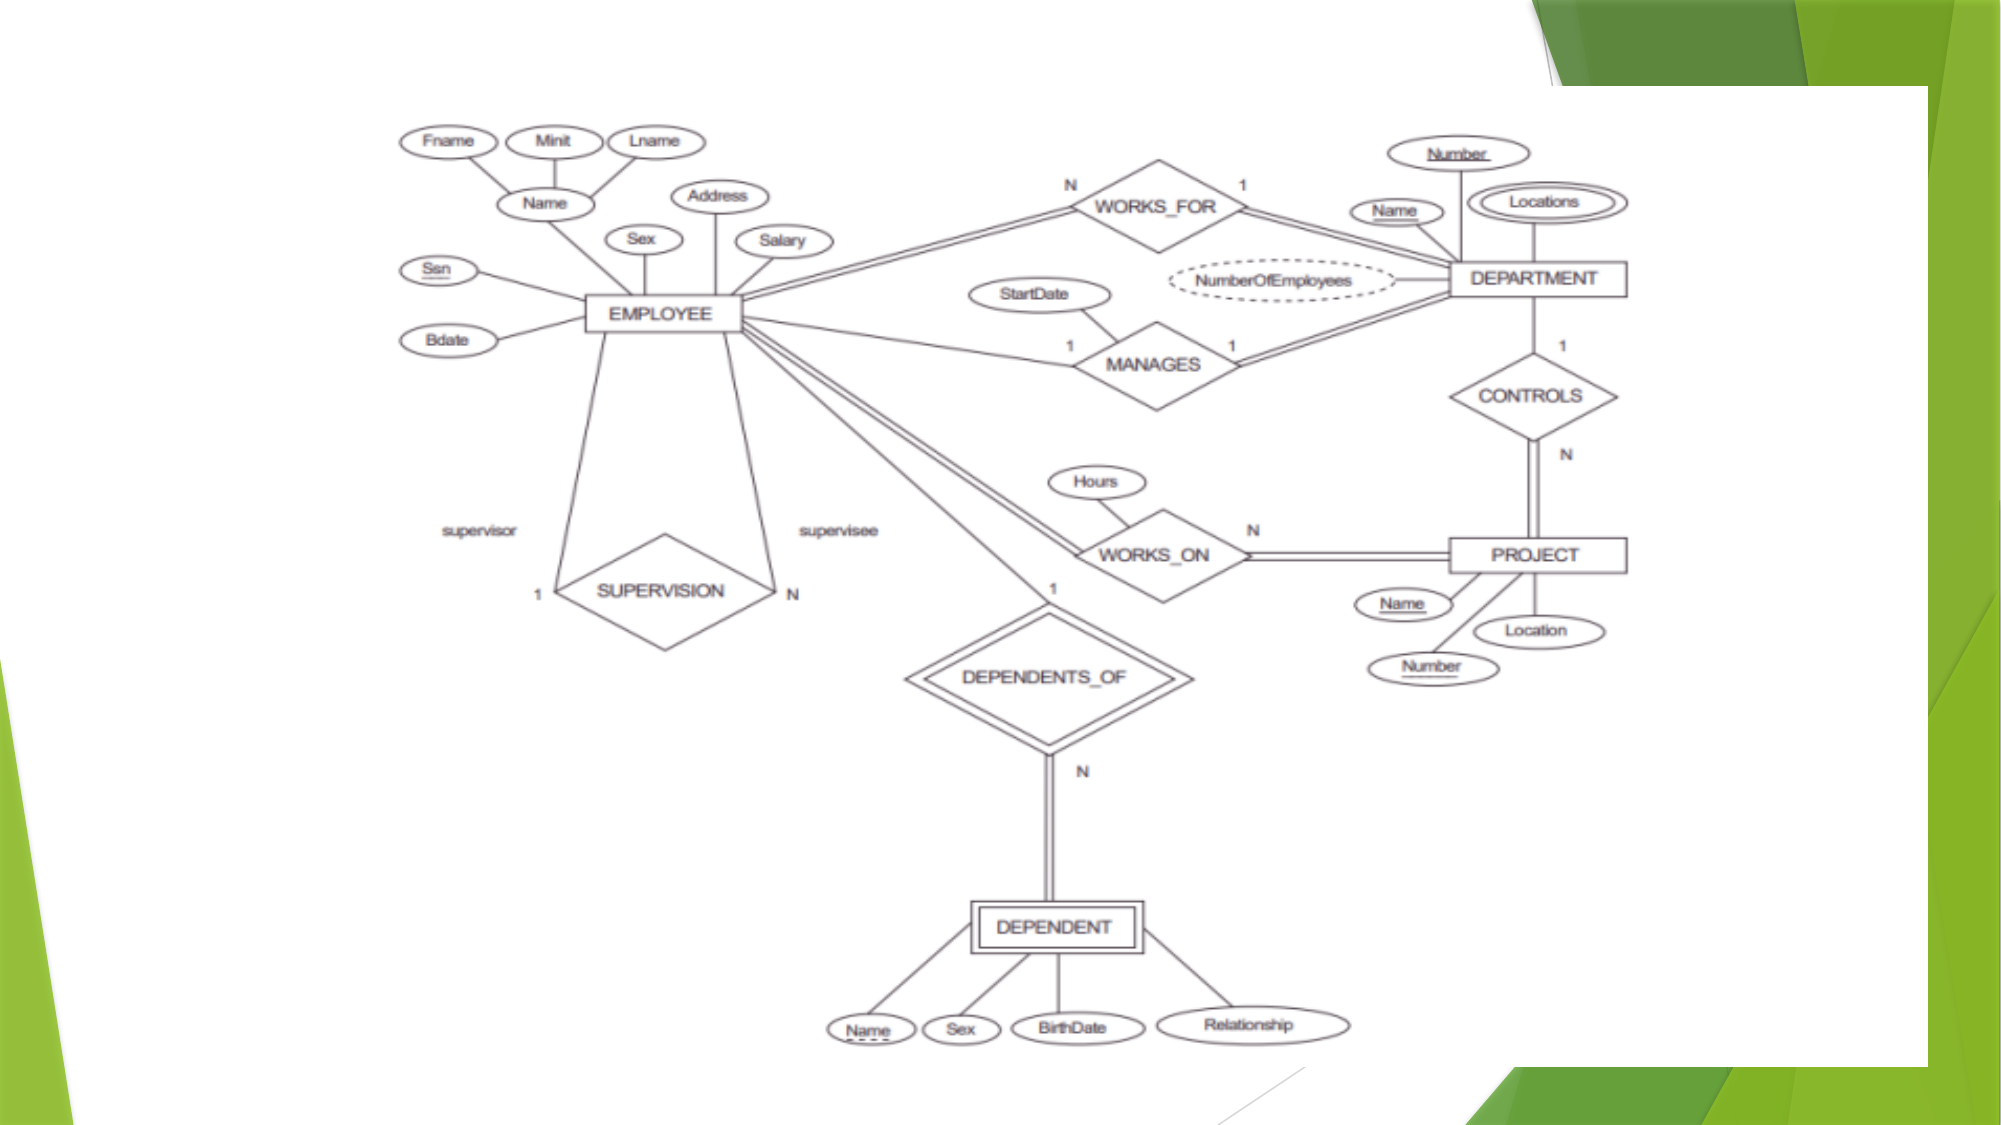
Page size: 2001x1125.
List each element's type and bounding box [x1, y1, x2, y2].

list [90, 85, 1928, 1067]
